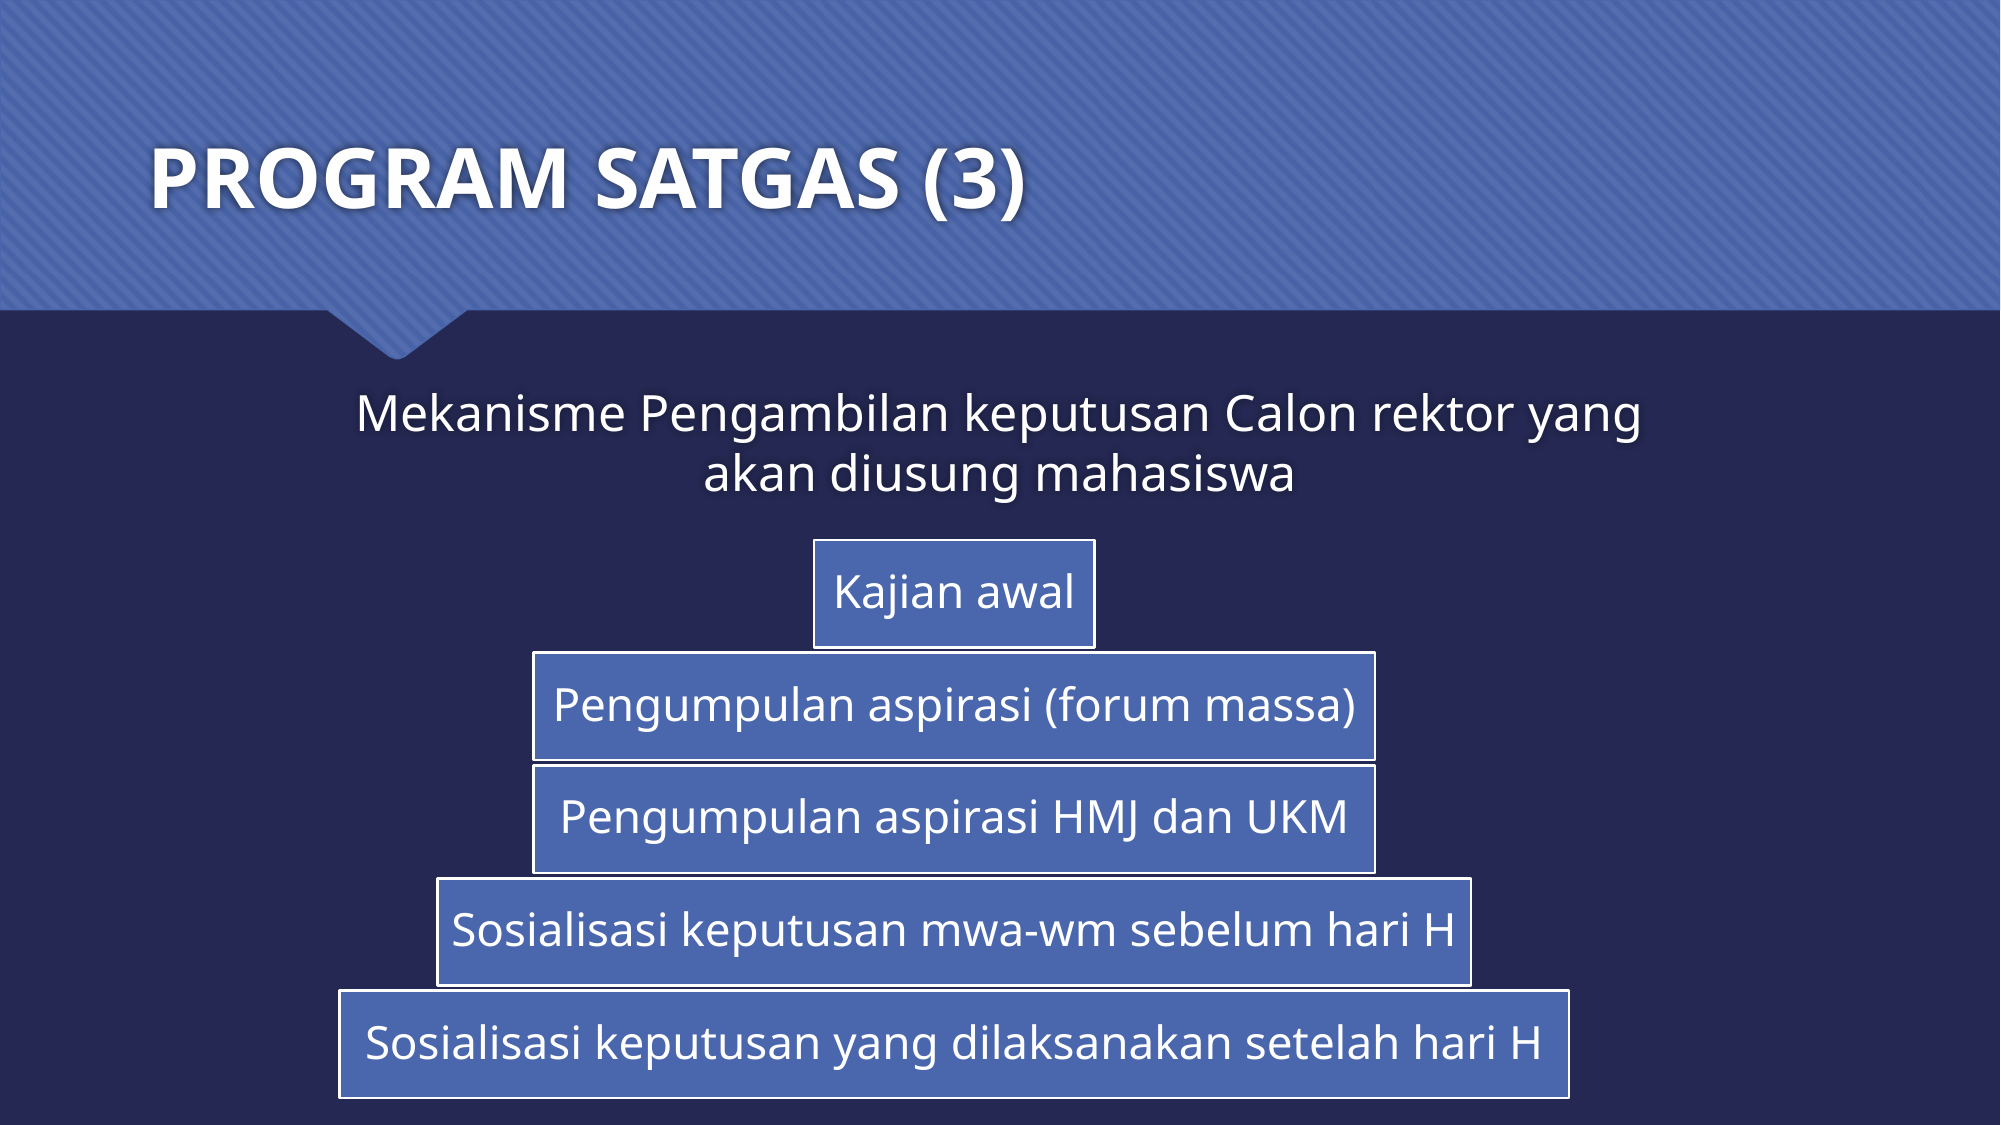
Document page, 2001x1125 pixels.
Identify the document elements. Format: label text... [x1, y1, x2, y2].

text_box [339, 539, 1570, 1099]
title PROGRAM SATGAS (3) [132, 73, 1868, 233]
list Mekanisme Pengambilan keputusan Calon rektor yang akan diusung mahasiswa [339, 152, 1661, 896]
